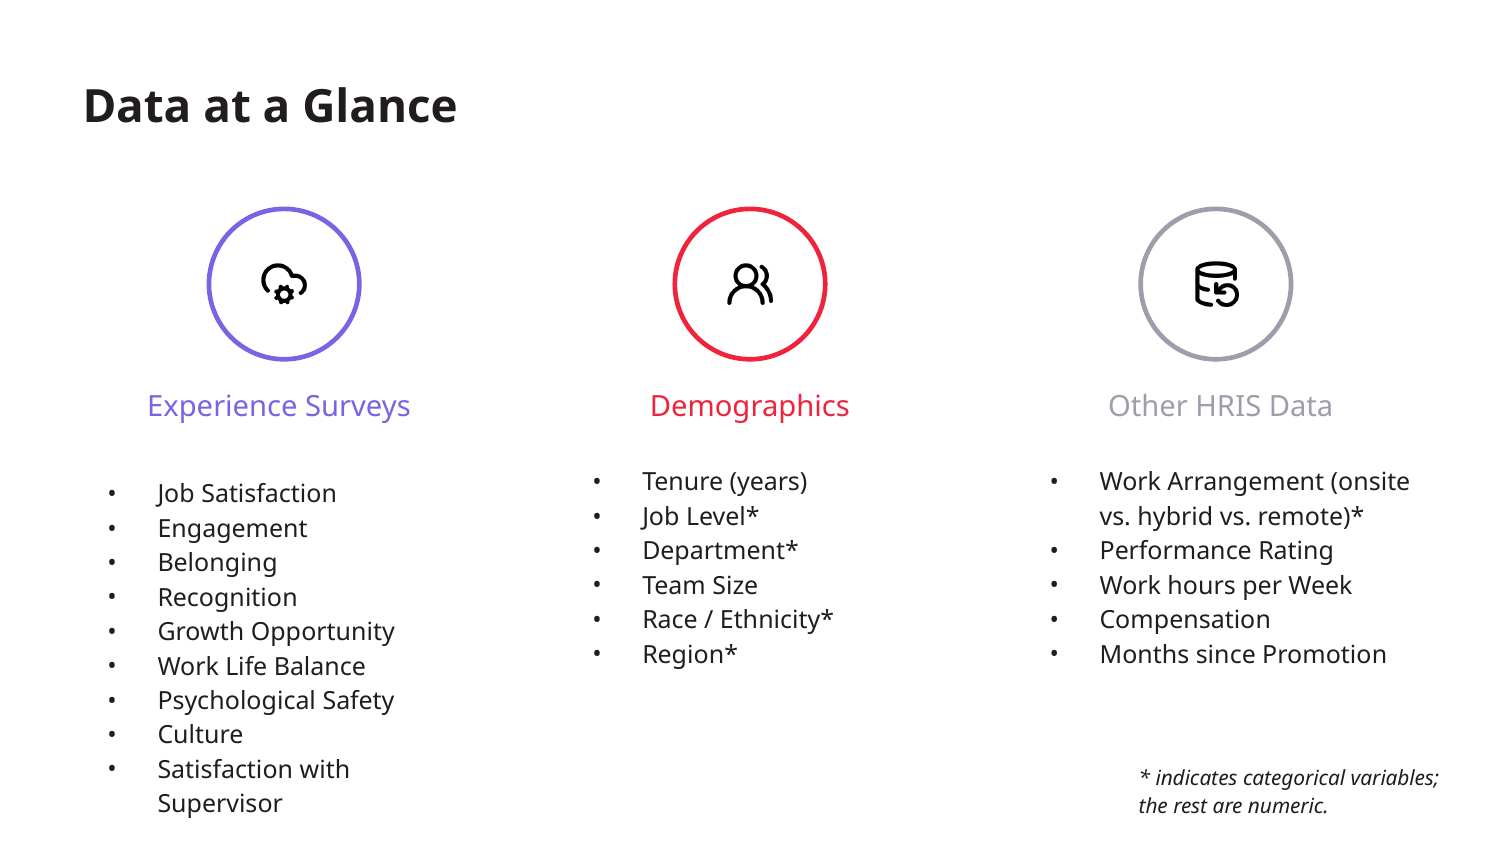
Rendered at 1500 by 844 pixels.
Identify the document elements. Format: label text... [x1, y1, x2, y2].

picture [724, 259, 775, 310]
list Work Arrangement (onsite vs. hybrid vs. remote)* Performance Rating Work hours per Week Compensation Months since Promotion [1009, 447, 1433, 648]
picture [259, 259, 310, 310]
text_box Experience Surveys [67, 362, 491, 447]
list * indicates categorical variables; the rest are numeric. [1123, 745, 1472, 830]
text_box Demographics [538, 362, 962, 447]
text_box Other HRIS Data [1009, 362, 1433, 447]
text_box [208, 208, 360, 360]
text_box [674, 208, 826, 360]
list Tenure (years) Job Level* Department* Team Size Race / Ethnicity* Region* [552, 446, 976, 677]
picture [1190, 259, 1241, 310]
text_box Data at a Glance [67, 56, 1433, 151]
list Job Satisfaction Engagement Belonging Recognition Growth Opportunity Work Life Balance Psychological Safety Culture Satisfaction with Supervisor [67, 458, 491, 788]
text_box [1140, 208, 1292, 360]
